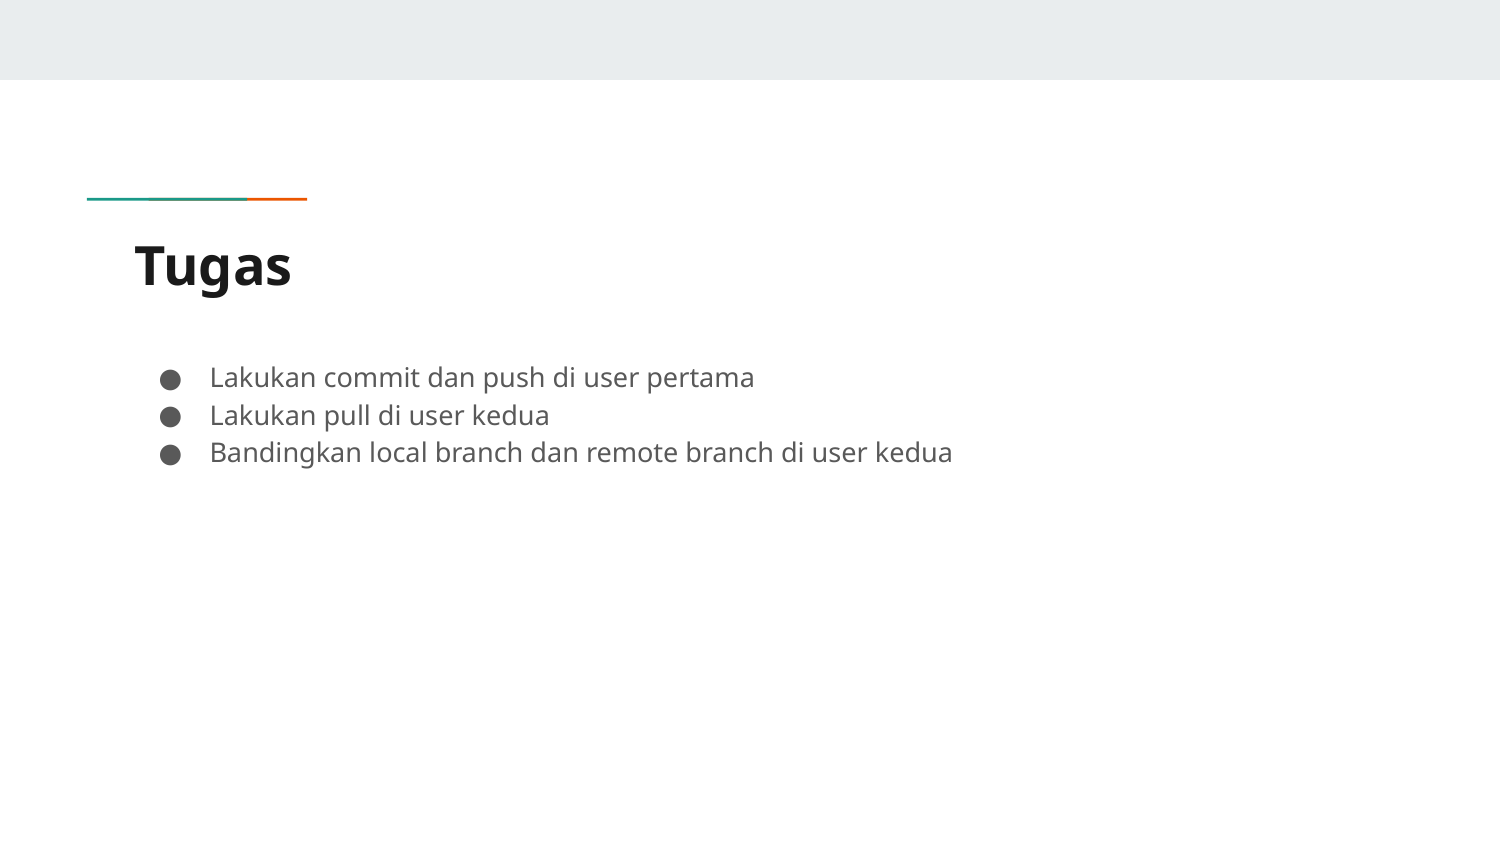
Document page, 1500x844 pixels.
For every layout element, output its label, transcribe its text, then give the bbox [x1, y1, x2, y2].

title Tugas [119, 216, 1381, 305]
list Lakukan commit dan push di user pertama Lakukan pull di user kedua Bandingkan local branch dan remote branch di user kedua [119, 341, 1381, 712]
